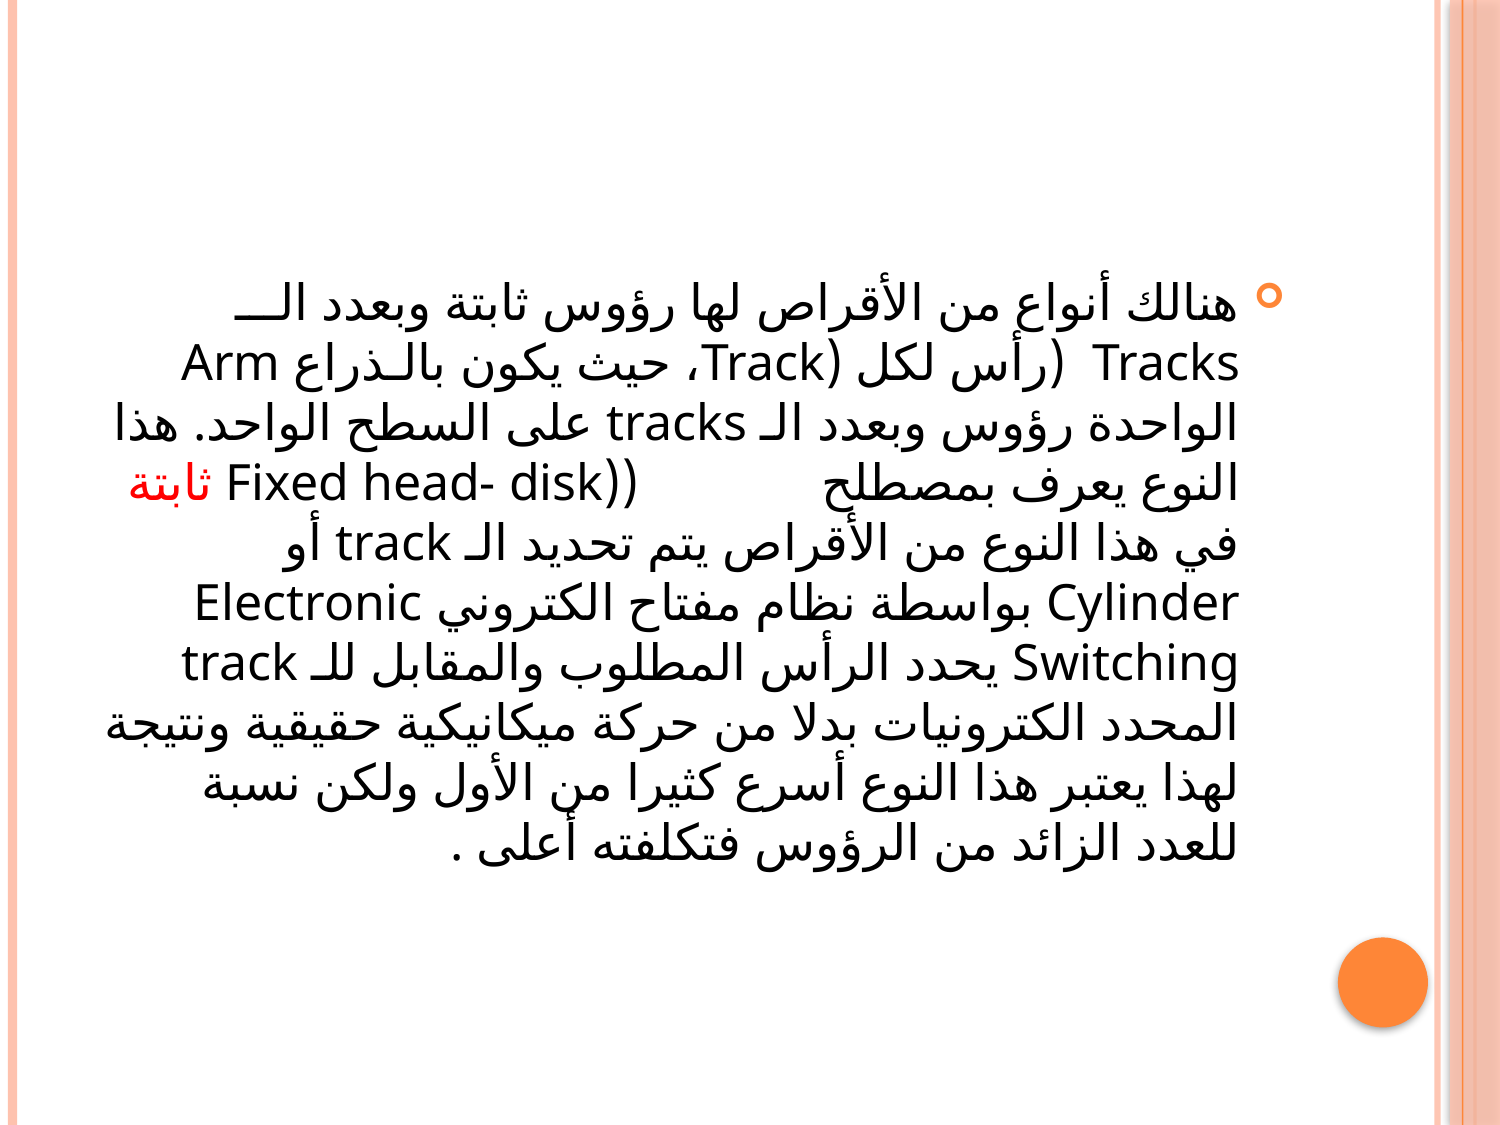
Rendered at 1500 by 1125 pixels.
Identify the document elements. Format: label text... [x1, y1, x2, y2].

list هنالك أنواع من الأقراص لها رؤوس ثابتة وبعدد الـــ Tracks (رأس لكل (Track، حيث يكون بالـذراع Arm الواحدة رؤوس وبعدد الـ tracks على السطح الواحد. هذا النوع يعرف بمصطلح ((Fixed head- disk ثابتة في هذا النوع من الأقراص يتم تحديد الـ track أو Cylinder بواسطة نظام مفتاح الكتروني Electronic Switching يحدد الرأس المطلوب والمقابل للـ track المحدد الكترونيات بدلا من حركة ميكانيكية حقيقية ونتيجة لهذا يعتبر هذا النوع أسرع كثيرا من الأول ولكن نسبة للعدد الزائد من الرؤوس فتكلفته أعلى . [75, 262, 1300, 1062]
